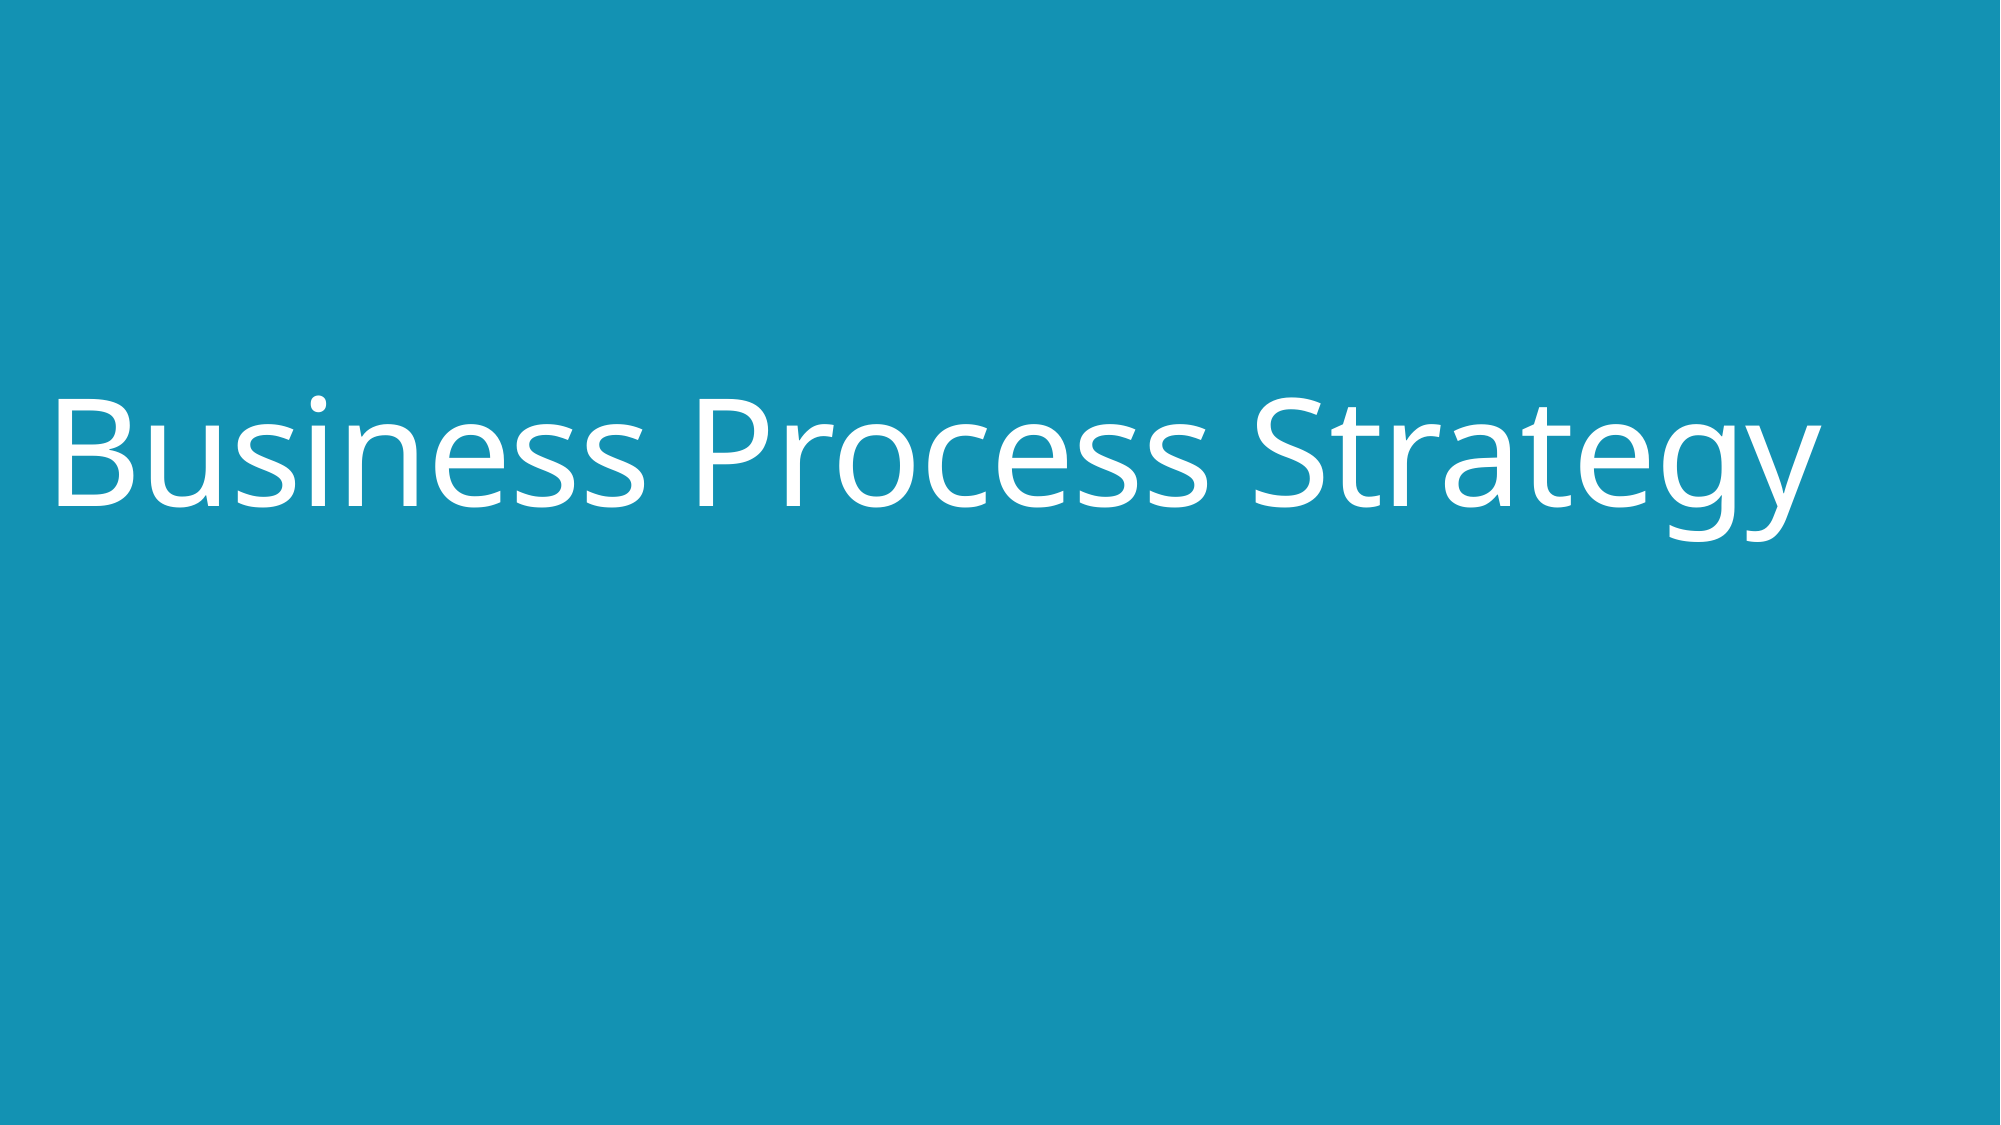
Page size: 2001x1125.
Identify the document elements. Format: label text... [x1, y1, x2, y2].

title Business Process Strategy [44, 341, 1956, 536]
